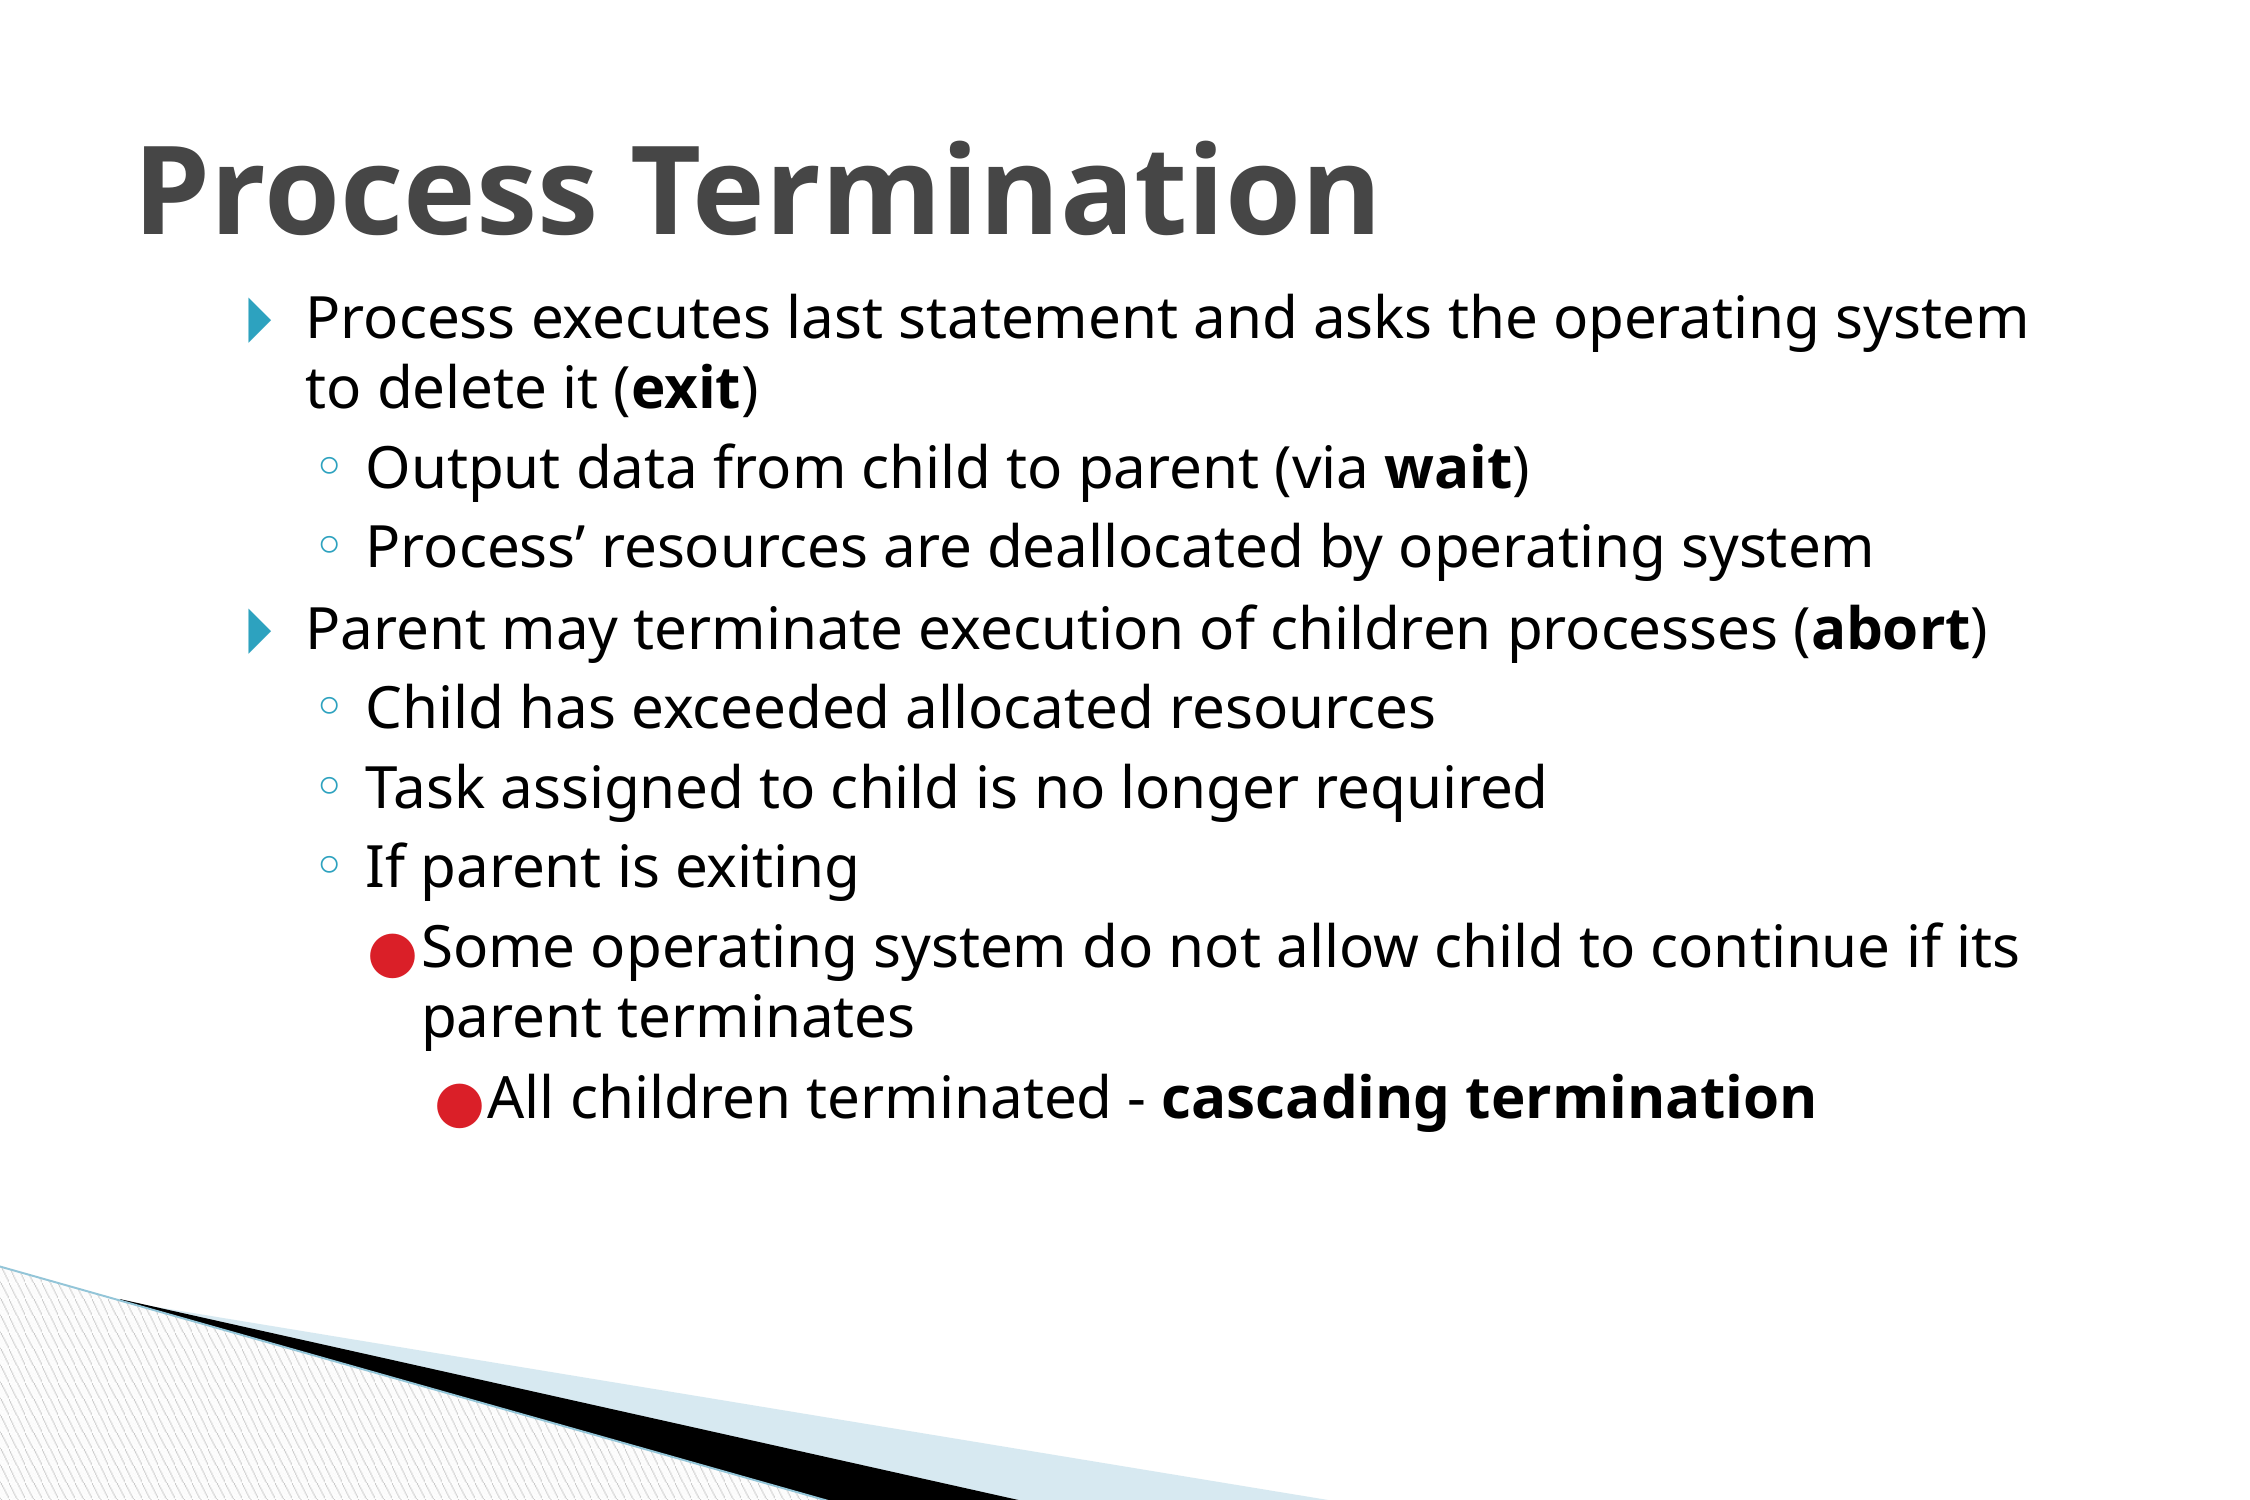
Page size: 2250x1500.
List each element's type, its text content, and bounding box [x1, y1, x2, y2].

list Process executes last statement and asks the operating system to delete it (exit) Output data from child to parent (via wait) Process’ resources are deallocated by operating system Parent may terminate execution of children processes (abort) Child has exceeded allocated resources Task assigned to child is no longer required If parent is exiting Some operating system do not allow child to continue if its parent terminates All children terminated - cascading termination [198, 310, 2068, 1261]
title Process Termination [112, 60, 2138, 310]
